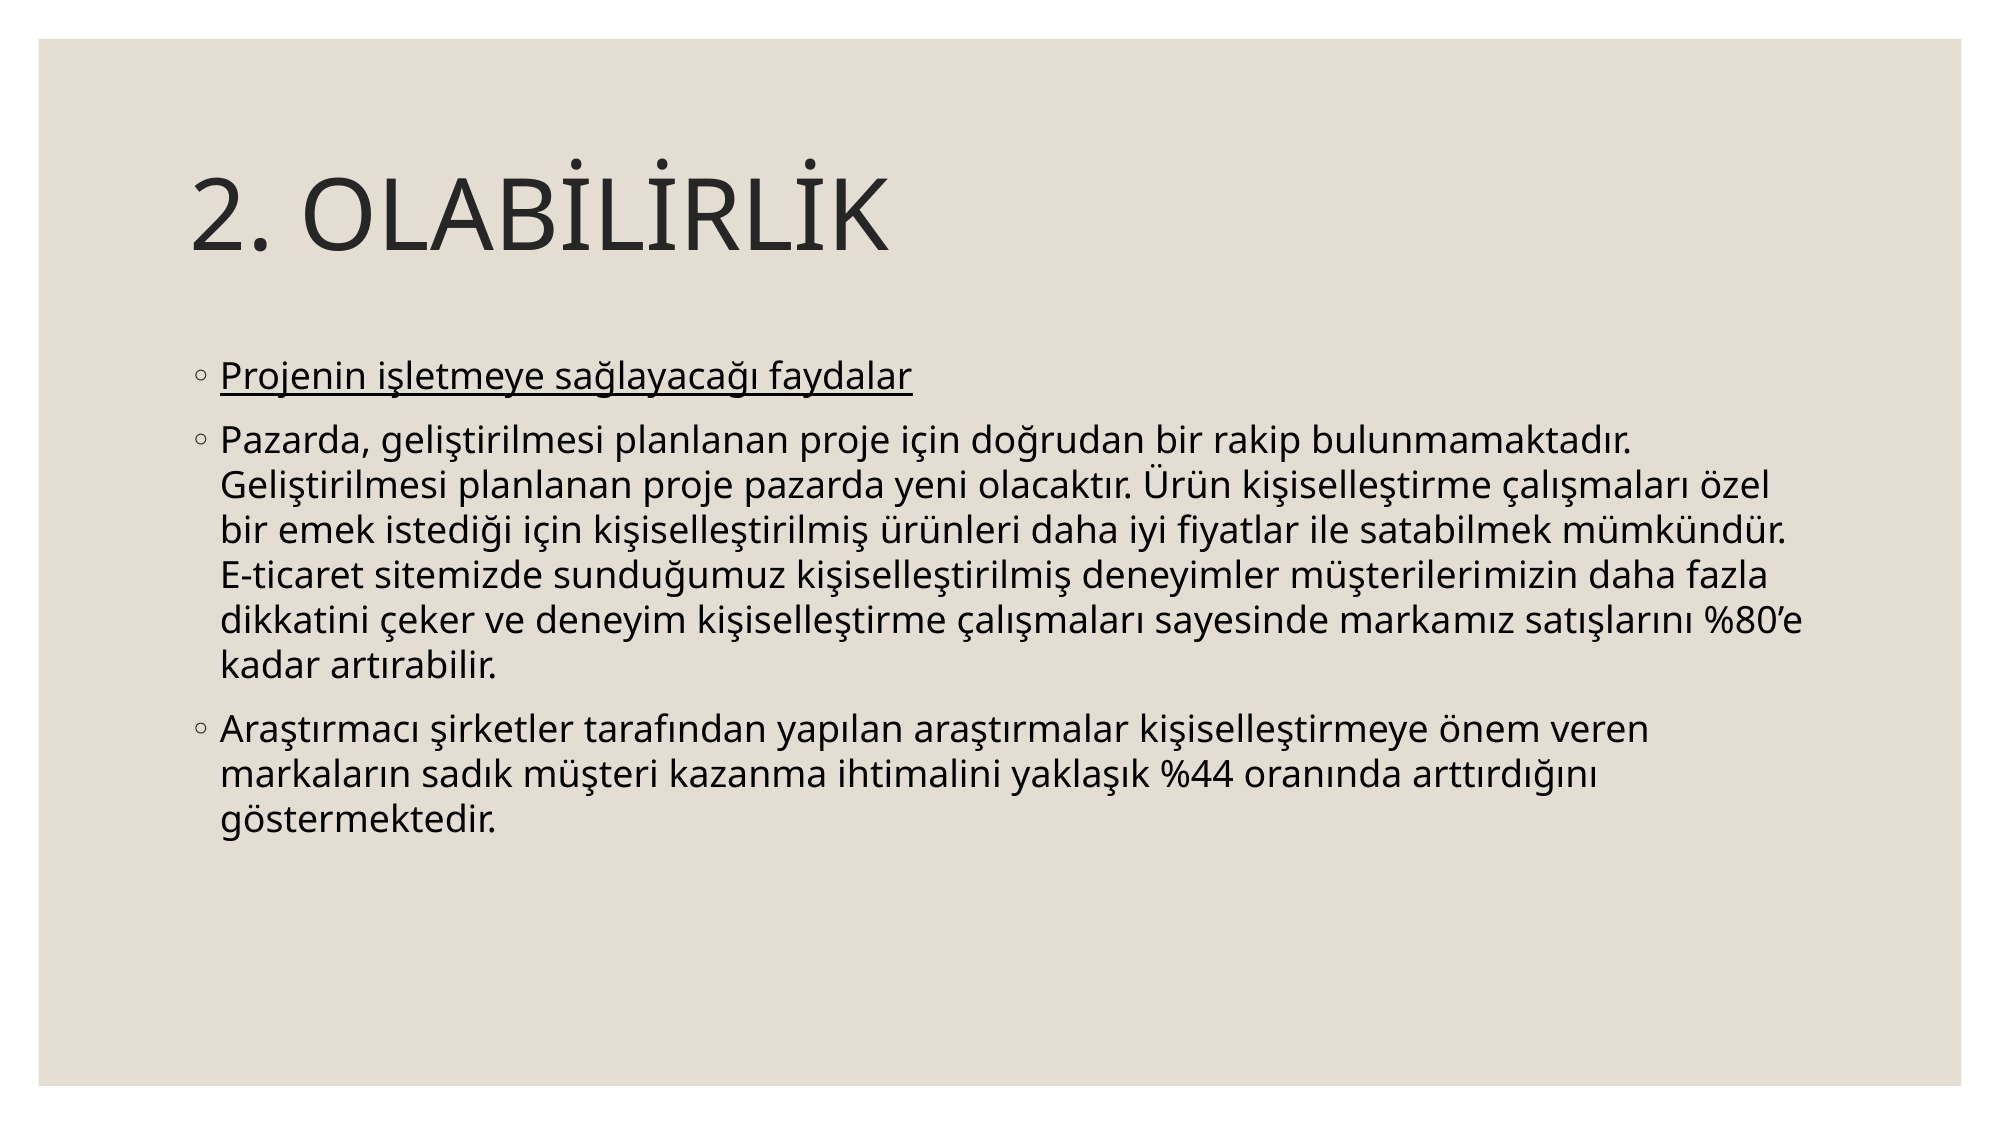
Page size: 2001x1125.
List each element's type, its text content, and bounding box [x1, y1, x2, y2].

list Projenin işletmeye sağlayacağı faydalar Pazarda, geliştirilmesi planlanan proje için doğrudan bir rakip bulunmamaktadır. Geliştirilmesi planlanan proje pazarda yeni olacaktır. Ürün kişiselleştirme çalışmaları özel bir emek istediği için kişiselleştirilmiş ürünleri daha iyi fiyatlar ile satabilmek mümkündür. E-ticaret sitemizde sunduğumuz kişiselleştirilmiş deneyimler müşterilerimizin daha fazla dikkatini çeker ve deneyim kişiselleştirme çalışmaları sayesinde markamız satışlarını %80’e kadar artırabilir. Araştırmacı şirketler tarafından yapılan araştırmalar kişiselleştirmeye önem veren markaların sadık müşteri kazanma ihtimalini yaklaşık %44 oranında arttırdığını göstermektedir. [174, 345, 1825, 990]
title 2. OLABİLİRLİK [174, 105, 1825, 331]
